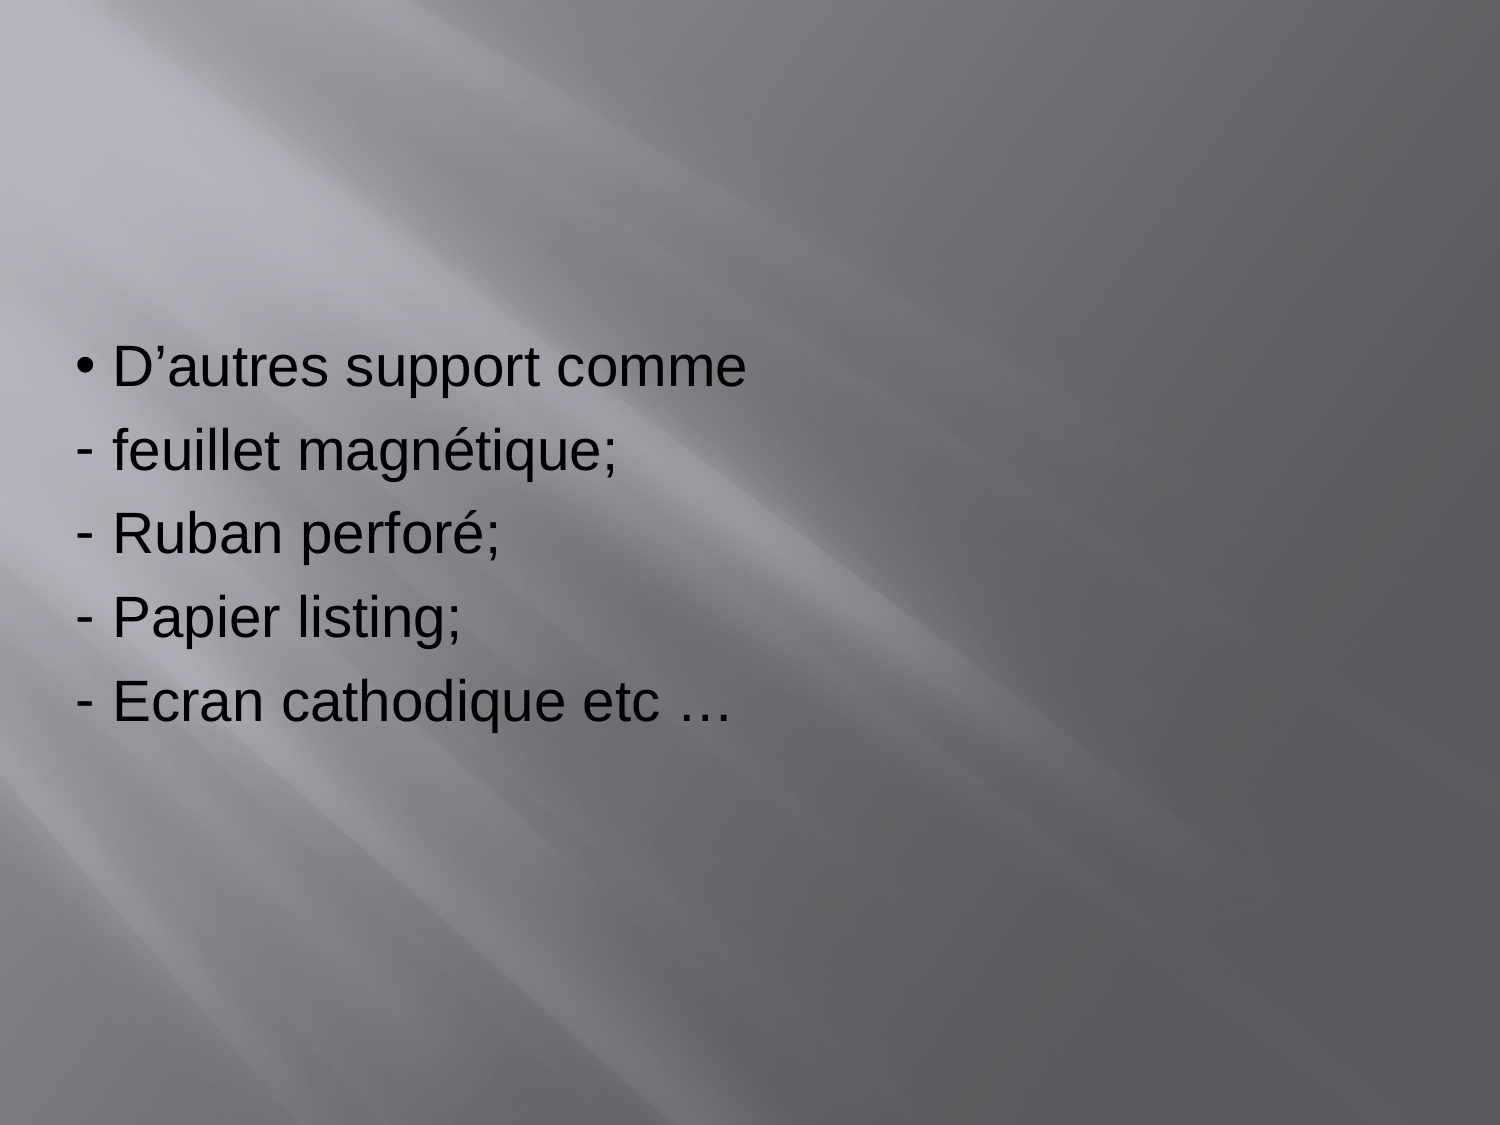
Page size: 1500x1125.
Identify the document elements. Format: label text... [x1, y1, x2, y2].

picture [0, 0, 1500, 1125]
subtitle D’autres support comme feuillet magnétique; Ruban perforé; Papier listing; Ecran cathodique etc … [75, 35, 1425, 1035]
